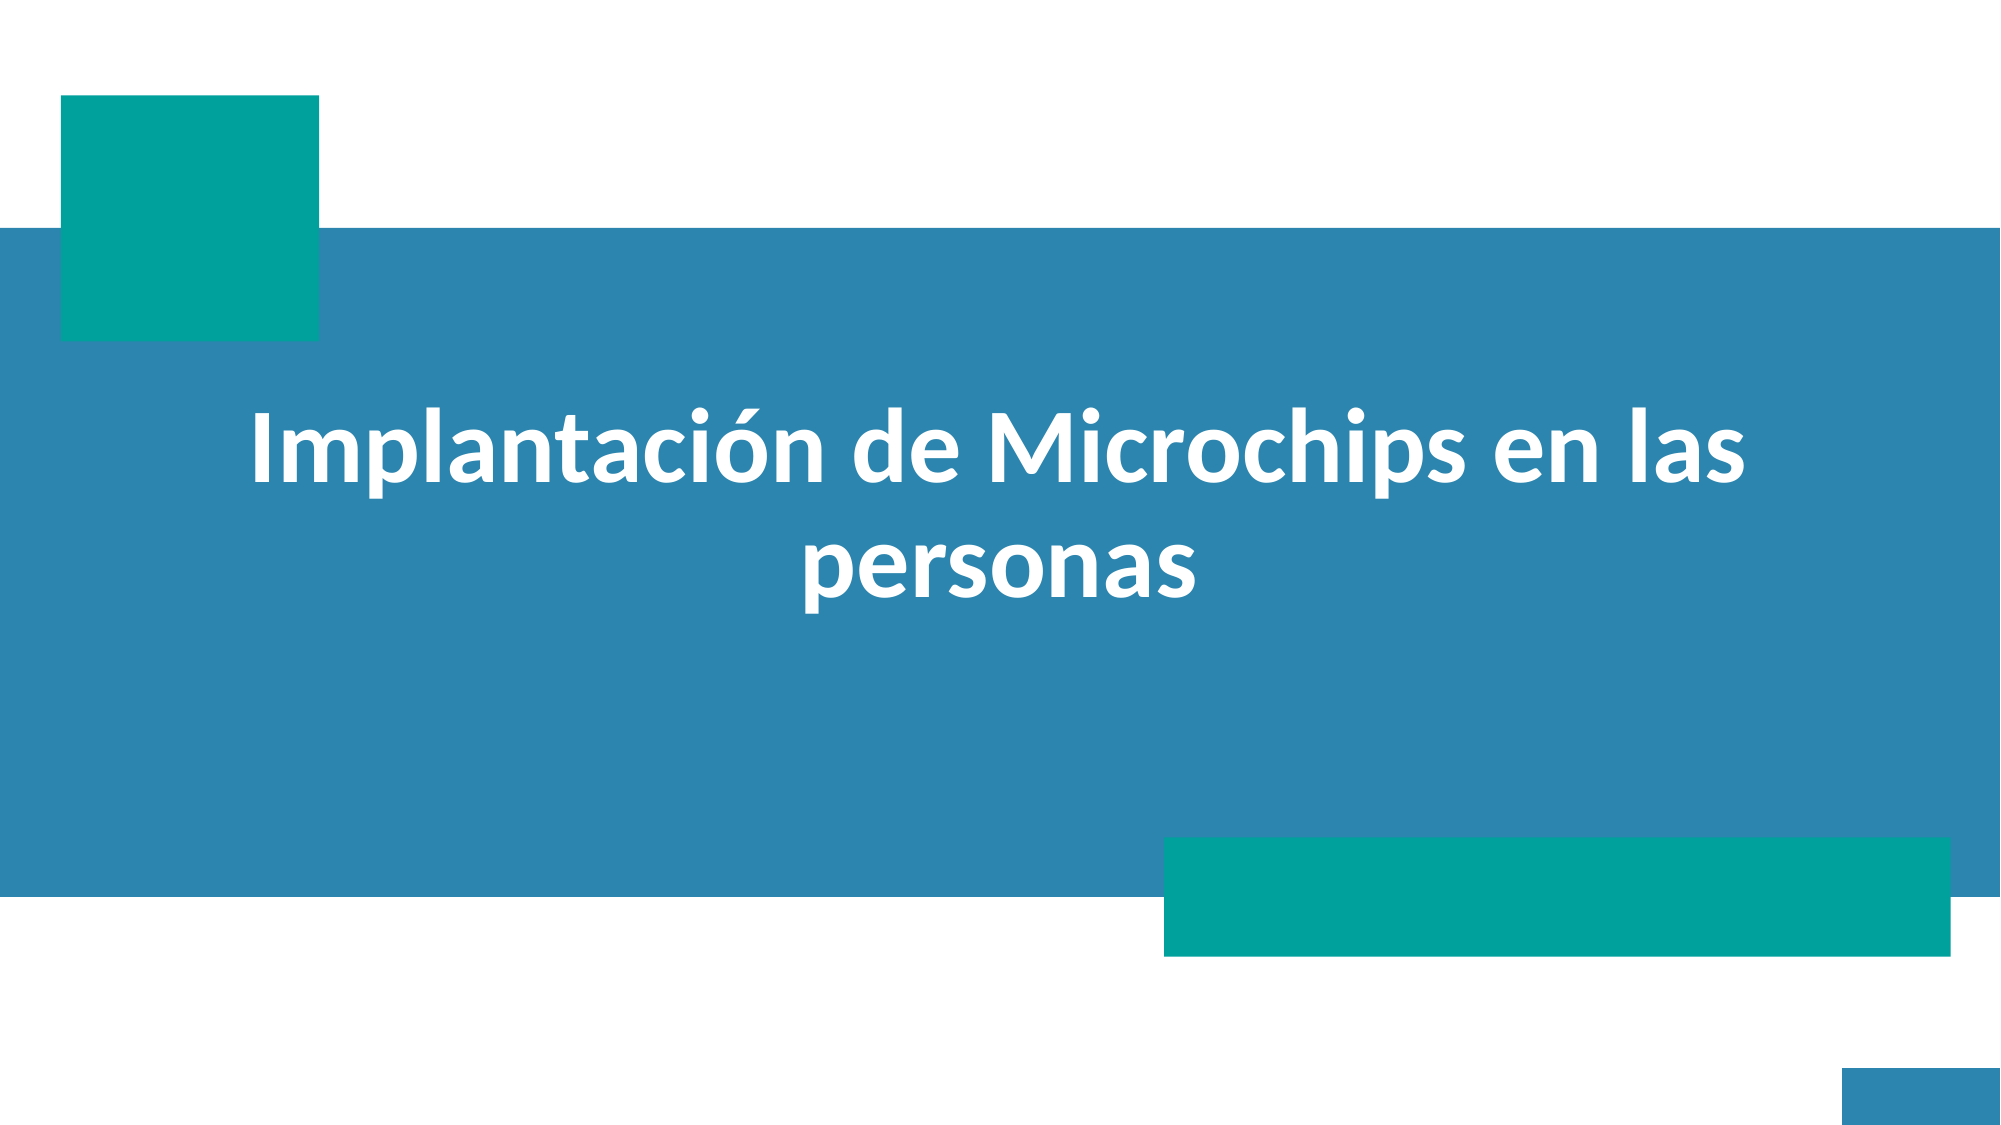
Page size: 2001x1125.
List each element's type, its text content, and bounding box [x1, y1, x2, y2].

title Implantación de Microchips en las personas [136, 382, 1862, 629]
